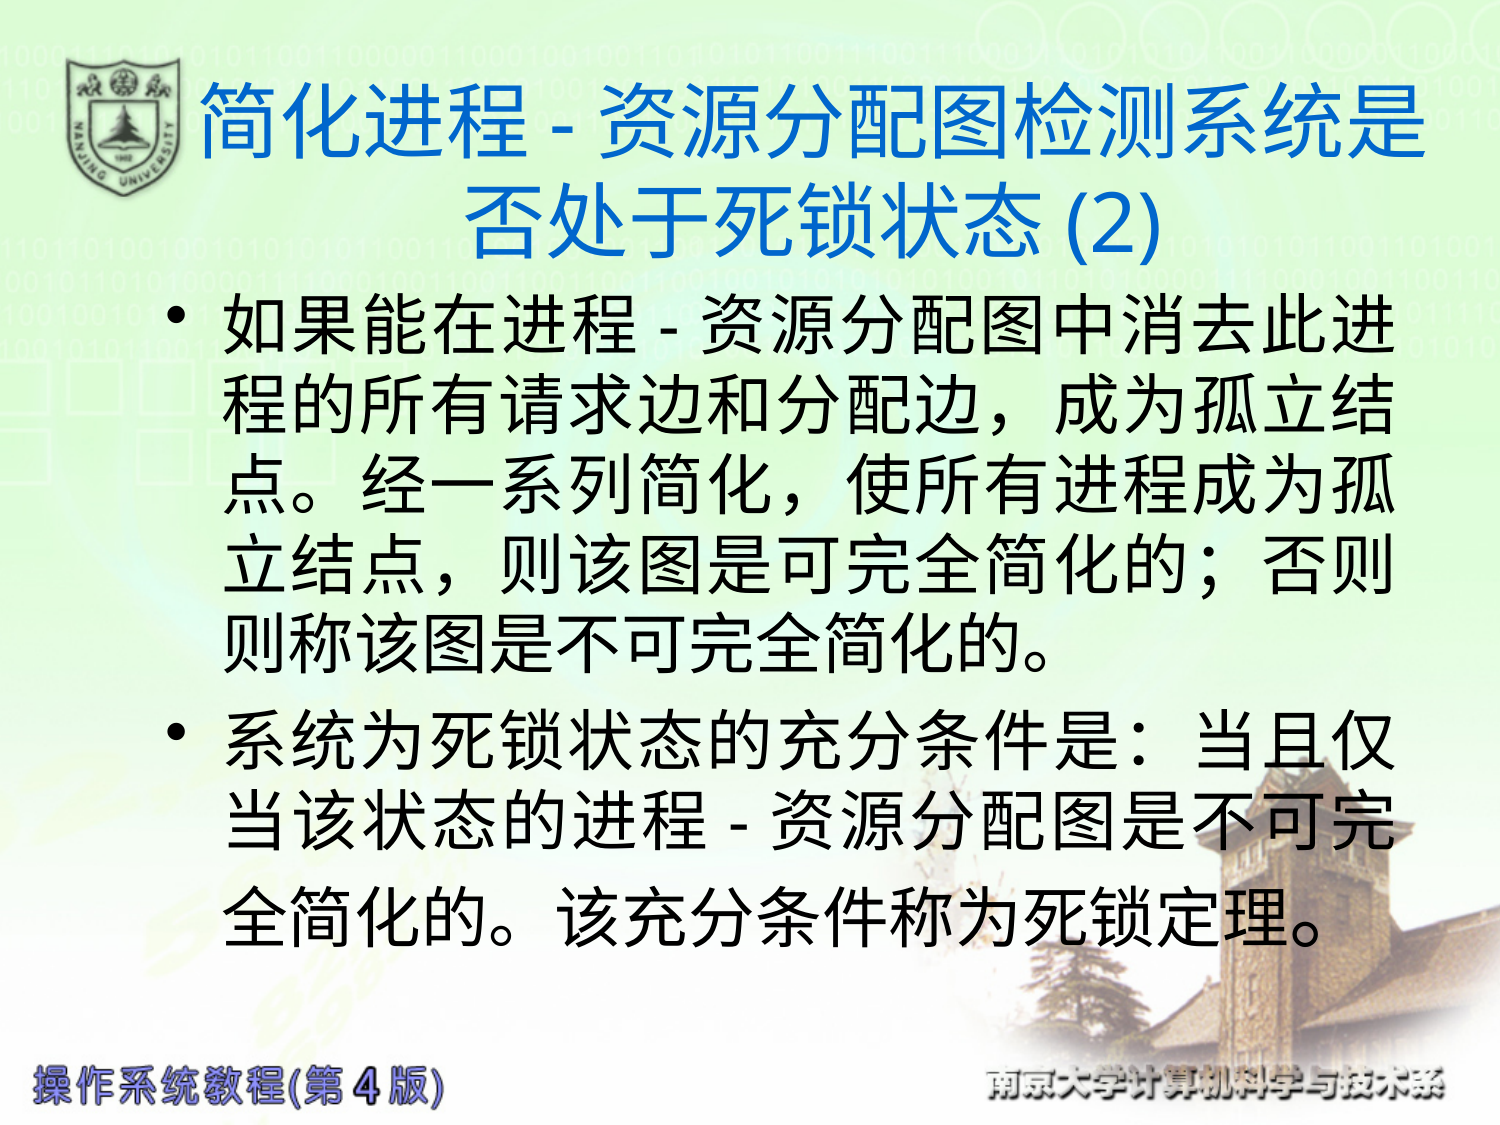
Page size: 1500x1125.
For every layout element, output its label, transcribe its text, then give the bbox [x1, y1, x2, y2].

picture [0, 0, 1500, 1125]
title 简化进程-资源分配图检测系统是否处于死锁状态(2) [174, 125, 1450, 313]
list 如果能在进程-资源分配图中消去此进程的所有请求边和分配边，成为孤立结点。经一系列简化，使所有进程成为孤立结点，则该图是可完全简化的；否则则称该图是不可完全简化的。 系统为死锁状态的充分条件是：当且仅当该状态的进程-资源分配图是不可完全简化的。该充分条件称为死锁定理。 [150, 275, 1413, 1050]
